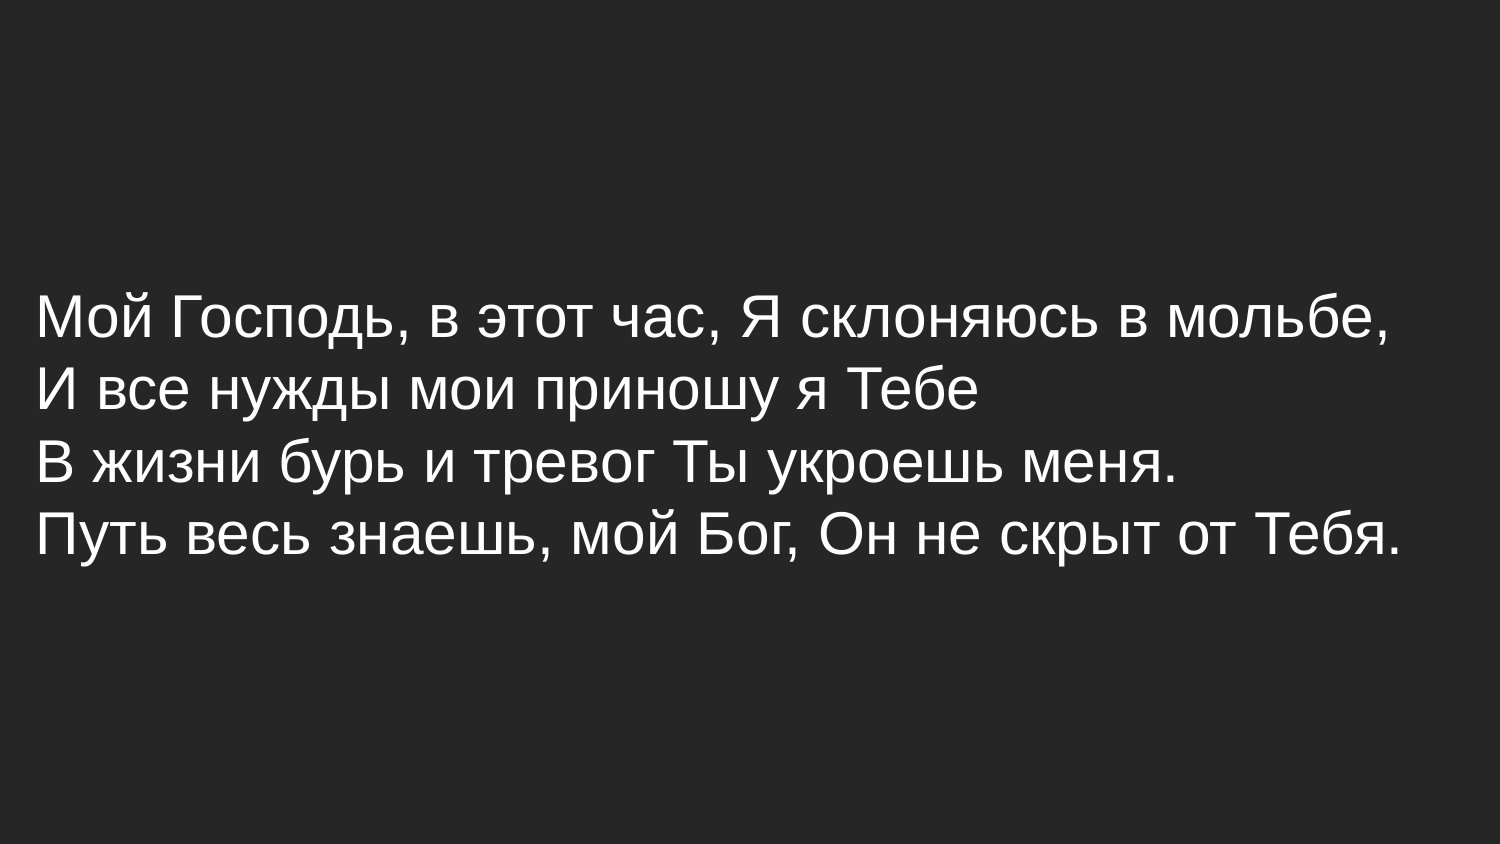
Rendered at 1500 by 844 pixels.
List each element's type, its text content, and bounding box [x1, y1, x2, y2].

text_box Мой Господь, в этот час, Я склоняюсь в мольбе, И все нужды мои приношу я Тебе В жизни бурь и тревог Ты укроешь меня. Путь весь знаешь, мой Бог, Он не скрыт от Тебя. [35, 94, 1464, 749]
